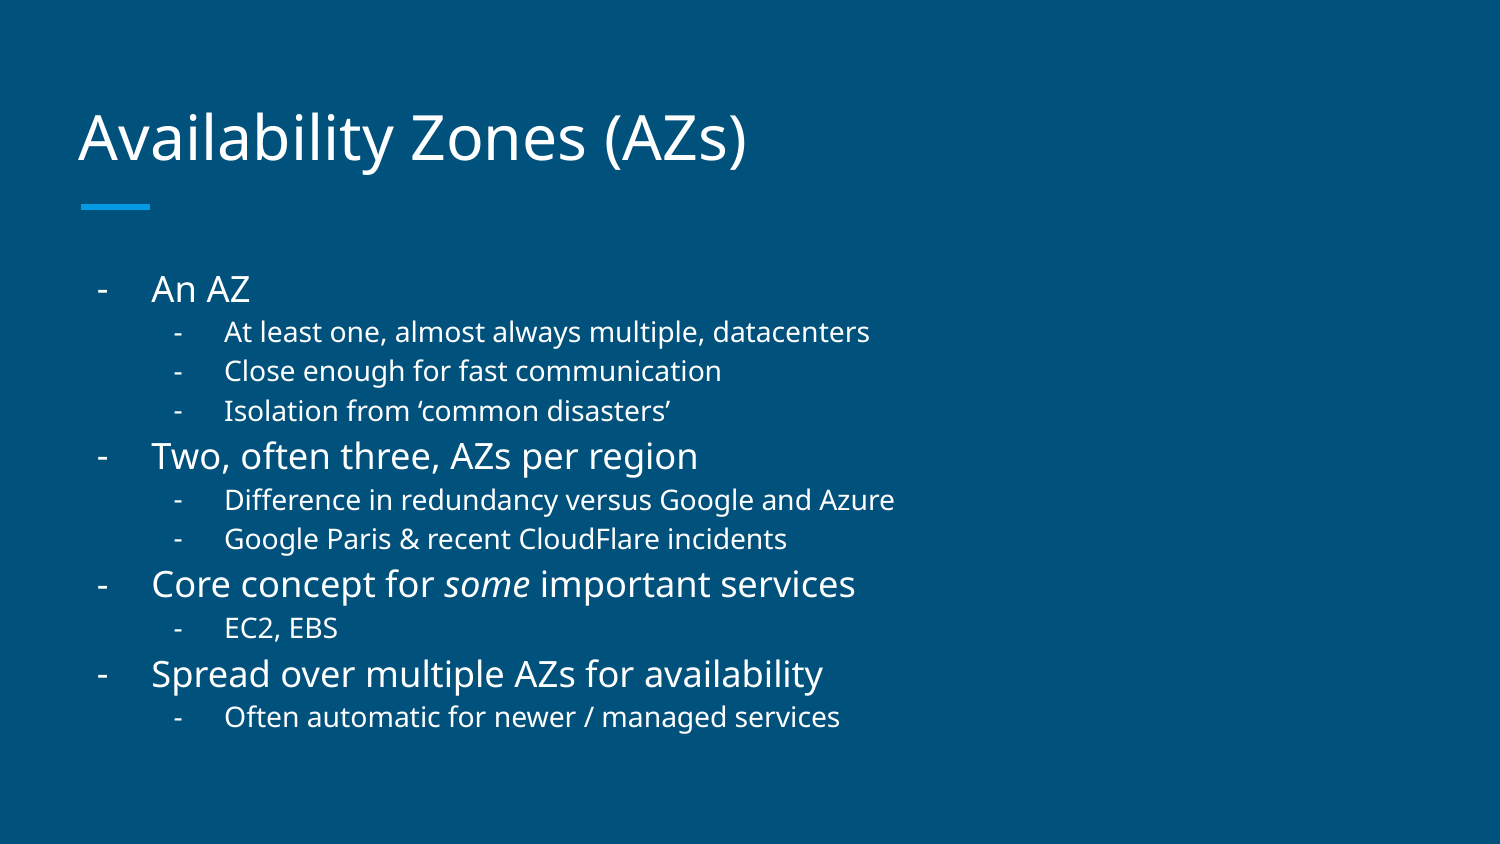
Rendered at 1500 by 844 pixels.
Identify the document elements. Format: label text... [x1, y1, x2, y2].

title Availability Zones (AZs) [63, 75, 1437, 188]
list An AZ At least one, almost always multiple, datacenters Close enough for fast communication Isolation from ‘common disasters’ Two, often three, AZs per region Difference in redundancy versus Google and Azure Google Paris & recent CloudFlare incidents Core concept for some important services EC2, EBS Spread over multiple AZs for availability Often automatic for newer / managed services [63, 244, 1437, 750]
